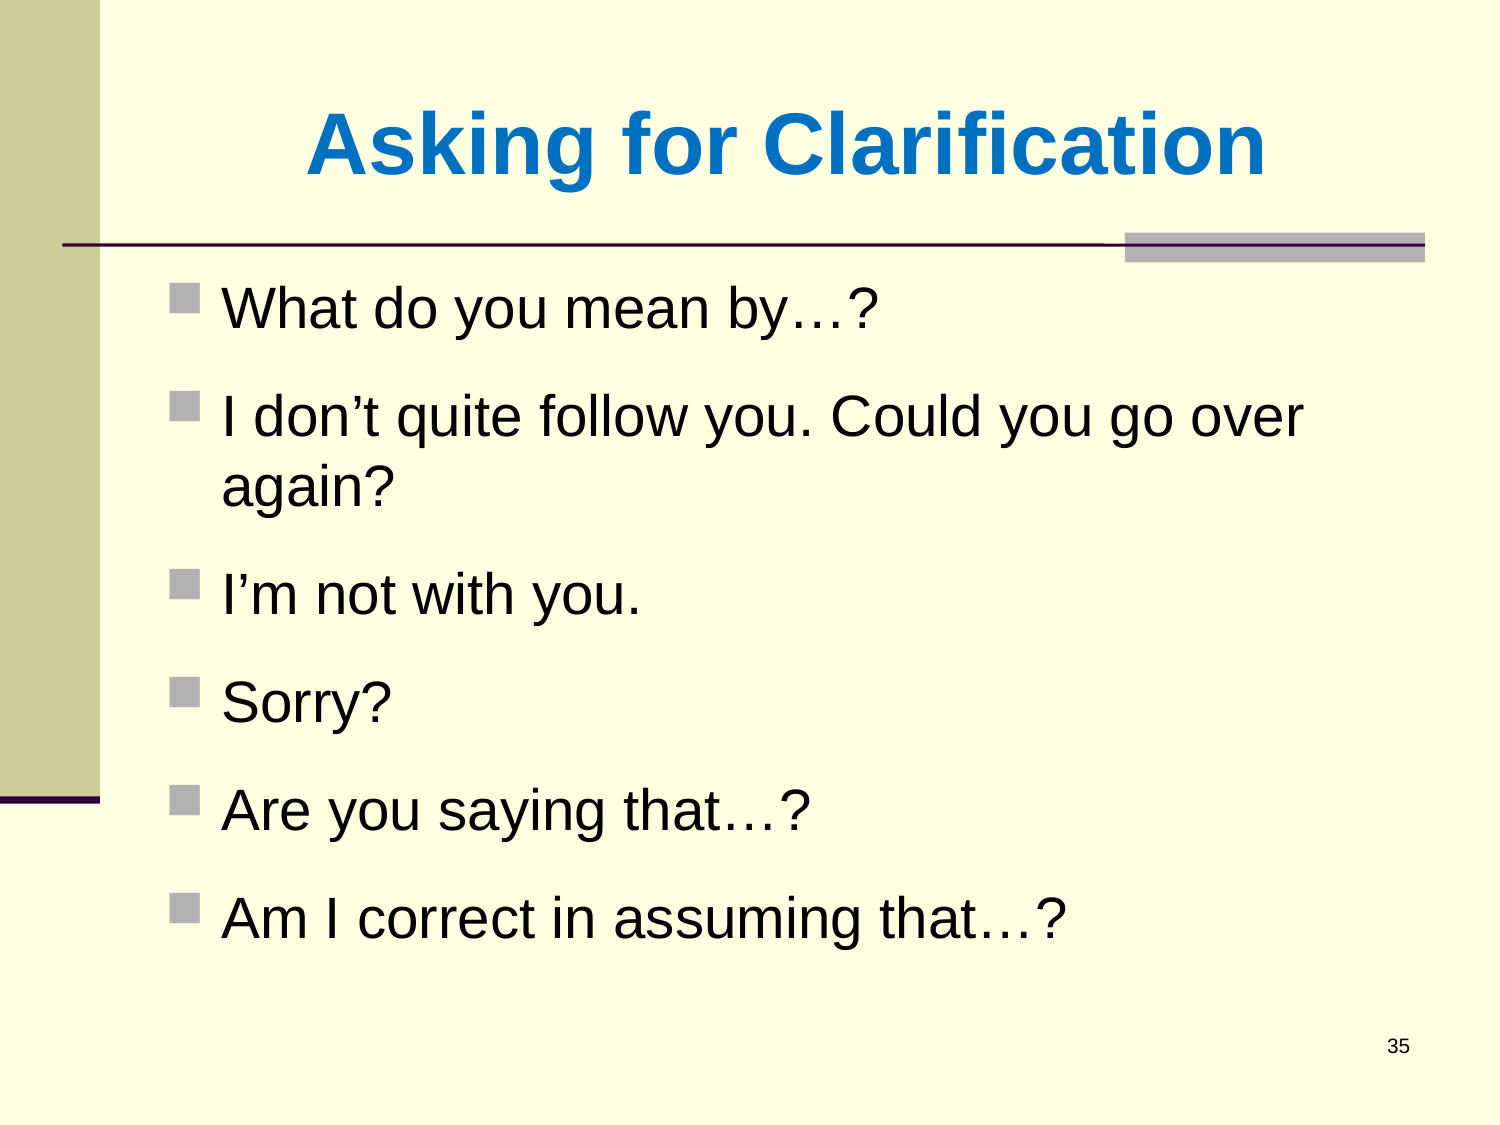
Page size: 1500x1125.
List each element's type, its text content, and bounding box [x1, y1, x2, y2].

slide_number 35 [1112, 1024, 1426, 1101]
list What do you mean by…? I don’t quite follow you. Could you go over again? I’m not with you. Sorry? Are you saying that…? Am I correct in assuming that…? [149, 262, 1426, 1006]
title Asking for Clarification [149, 45, 1426, 234]
